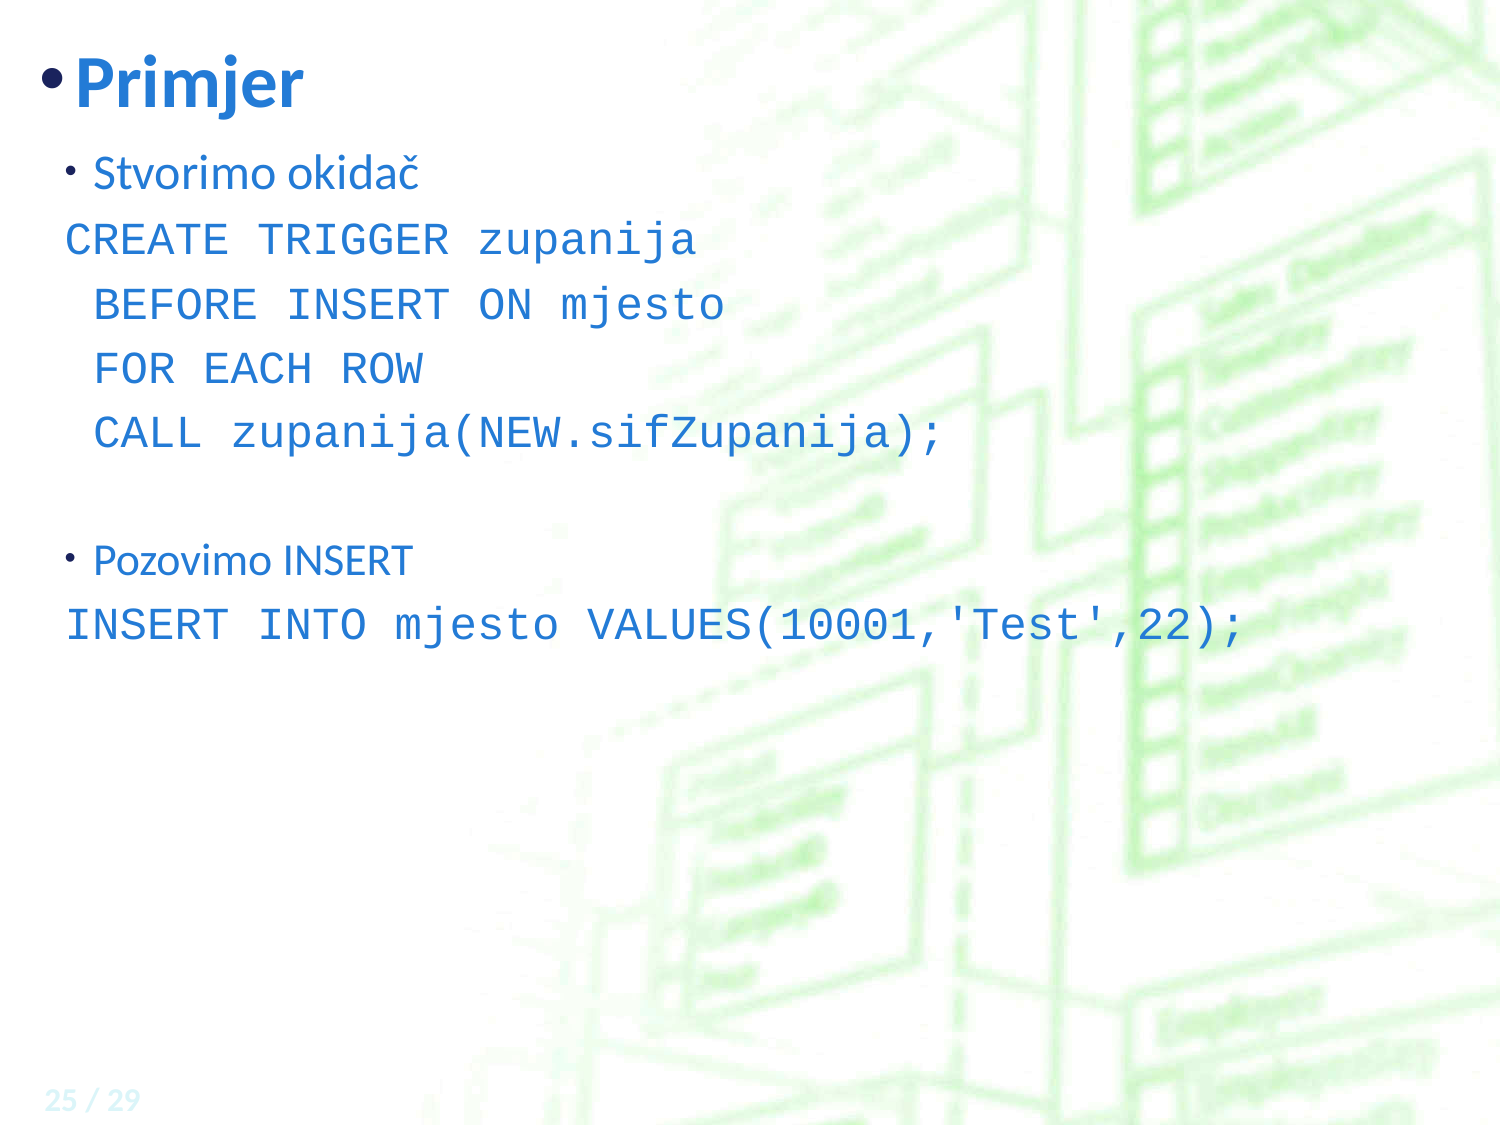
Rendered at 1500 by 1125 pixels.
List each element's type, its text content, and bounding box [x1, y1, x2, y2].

list Stvorimo okidač CREATE TRIGGER zupanija BEFORE INSERT ON mjesto FOR EACH ROW CALL zupanija(NEW.sifZupanija); Pozovimo INSERT INSERT INTO mjesto VALUES(10001,'Test',22); [49, 132, 1400, 963]
title Primjer [24, 24, 1375, 130]
picture [0, 0, 1500, 1125]
